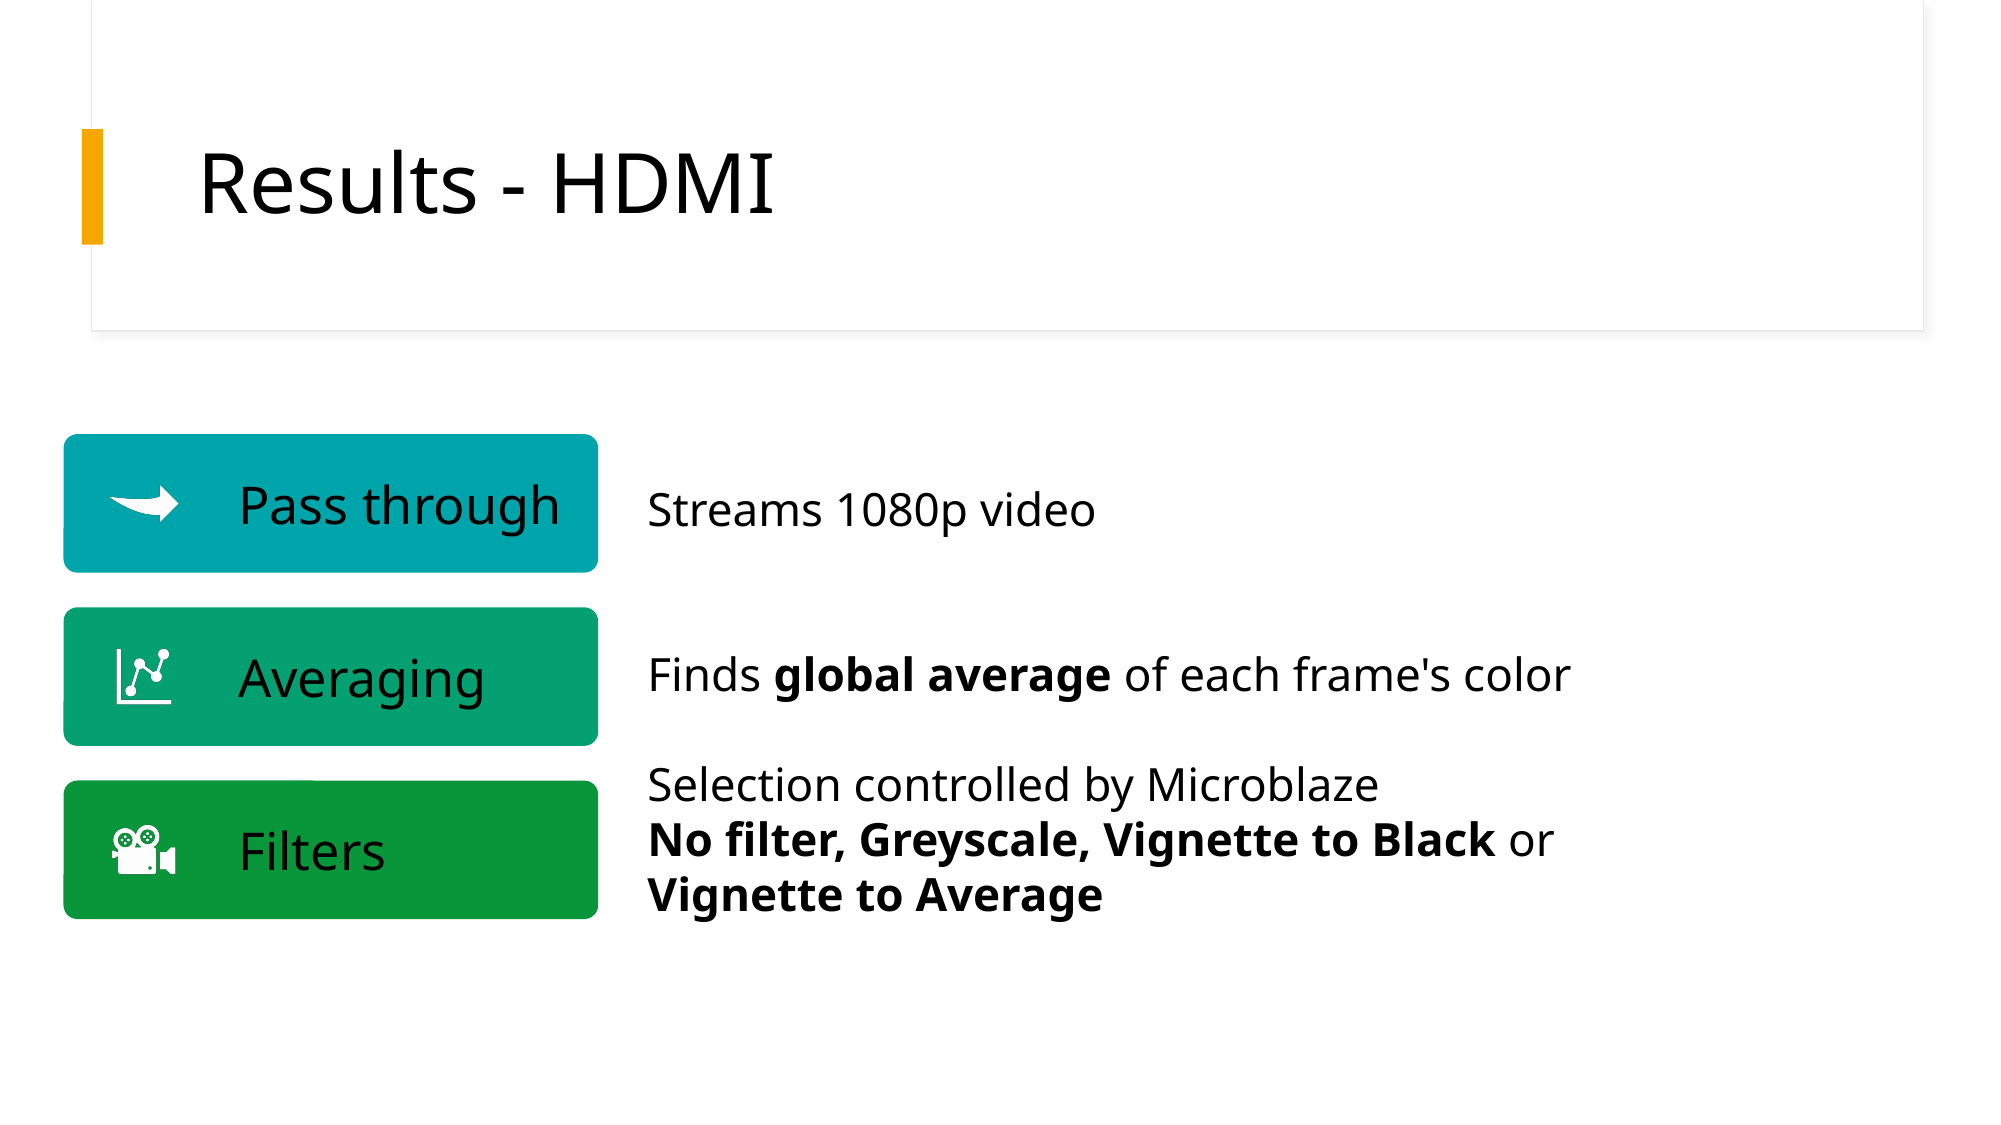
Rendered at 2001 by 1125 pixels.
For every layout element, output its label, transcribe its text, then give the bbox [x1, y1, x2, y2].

text_box Streams 1080p video Finds global average of each frame's color Selection controlled by Microblaze No filter, Greyscale, Vignette to Black or Vignette to Average [632, 472, 1696, 928]
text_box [63, 434, 599, 920]
title Results - HDMI [183, 90, 1851, 284]
